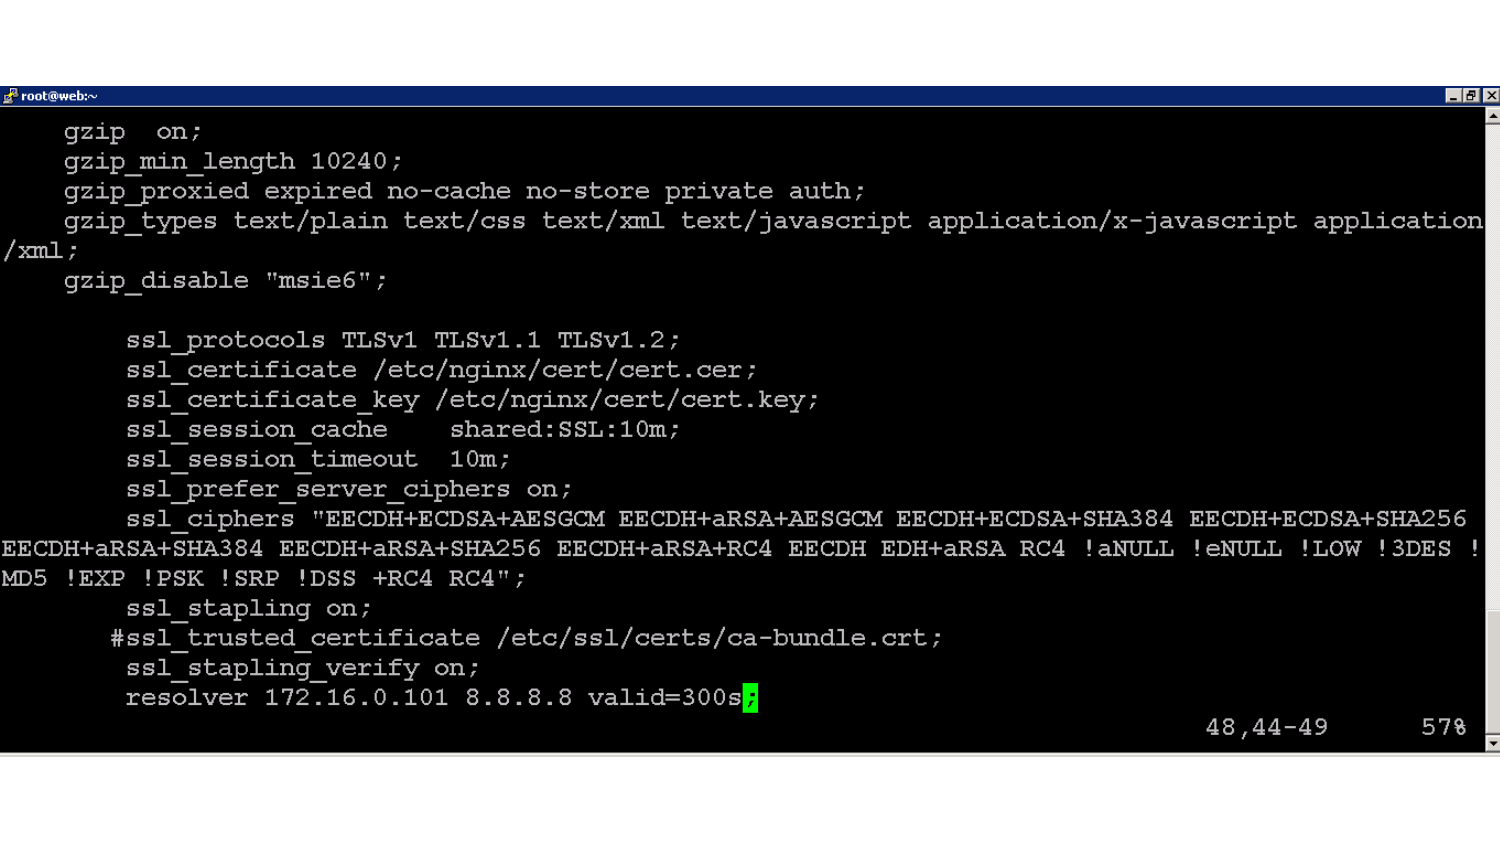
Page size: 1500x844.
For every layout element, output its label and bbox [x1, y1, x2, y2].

picture [0, 86, 1500, 757]
